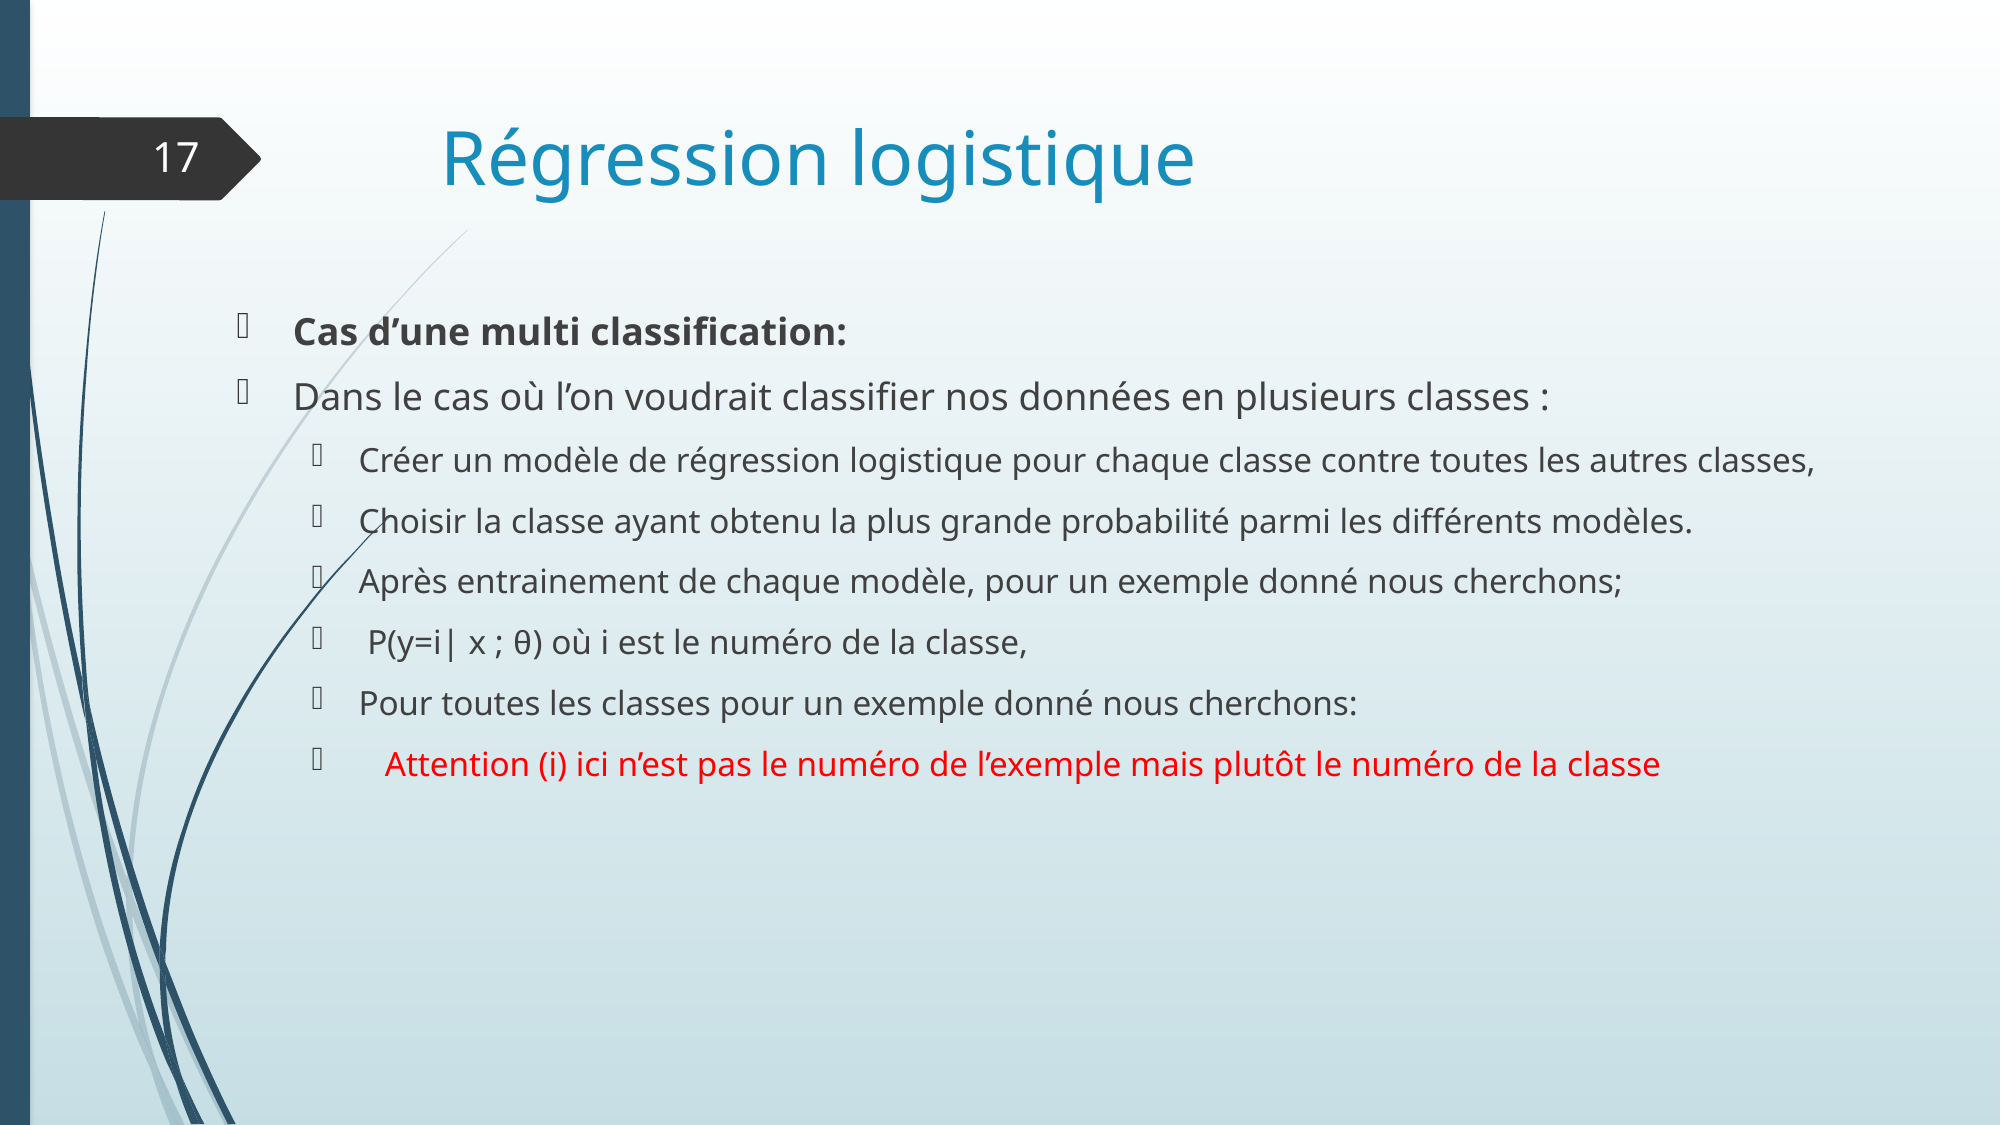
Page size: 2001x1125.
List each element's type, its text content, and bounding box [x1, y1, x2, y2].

slide_number 17 [87, 129, 216, 190]
title Régression logistique [425, 102, 1888, 313]
